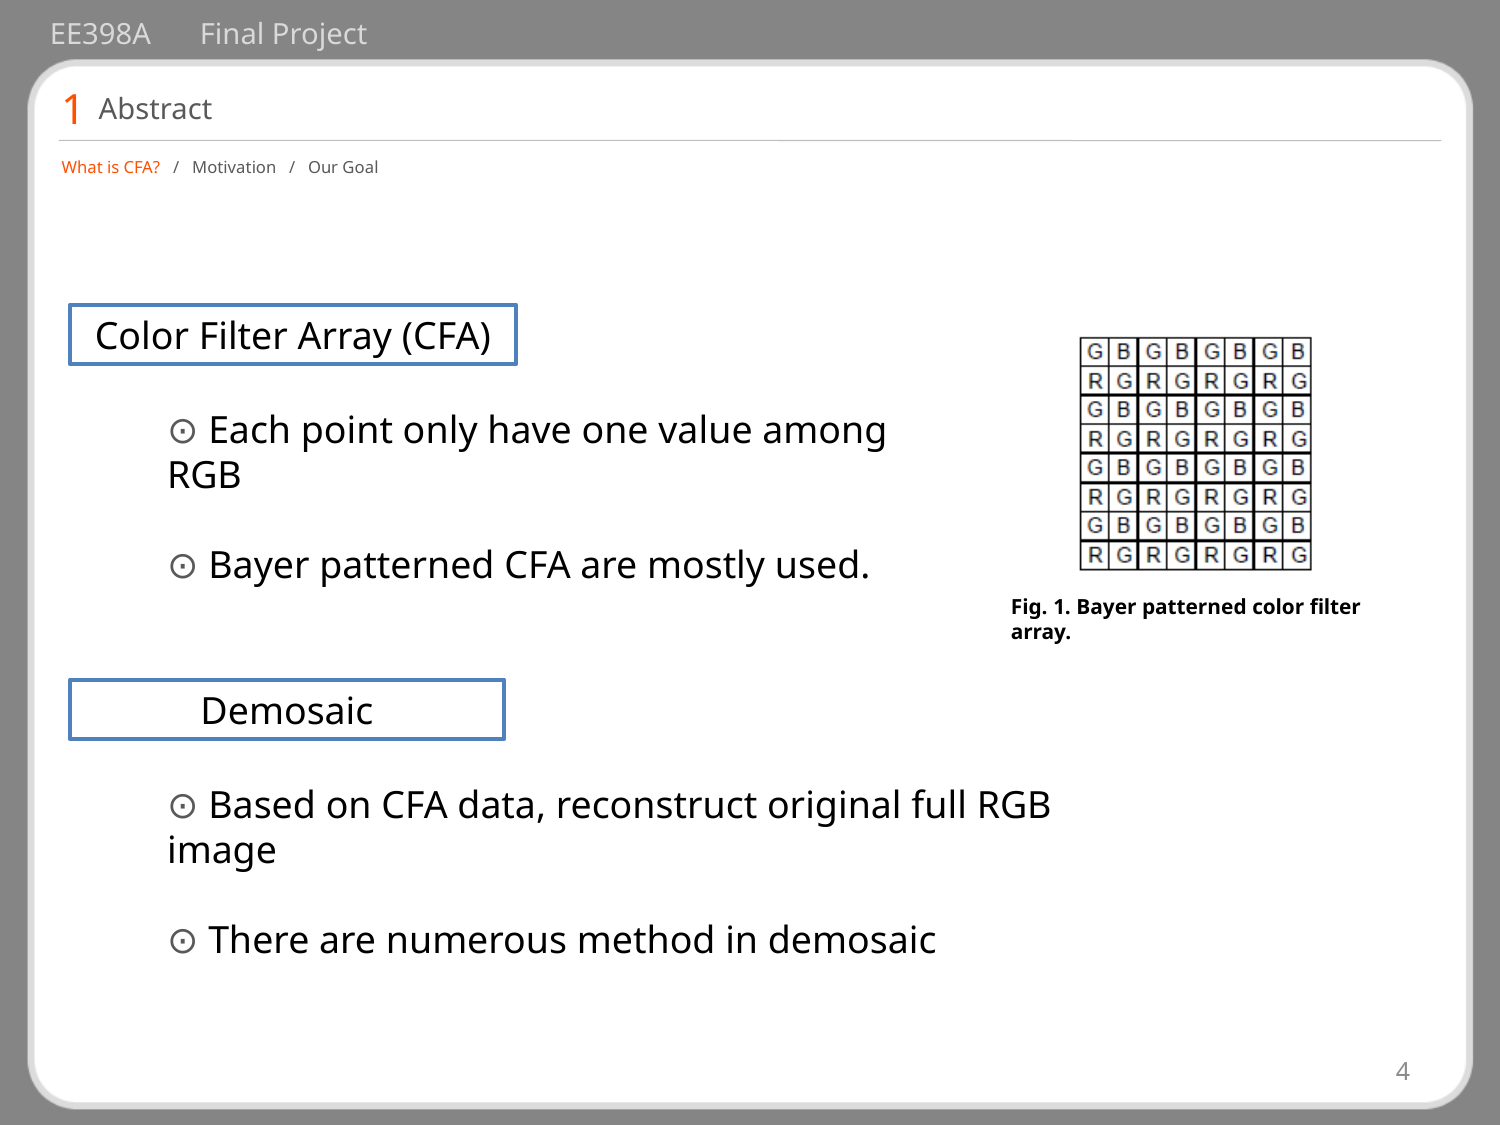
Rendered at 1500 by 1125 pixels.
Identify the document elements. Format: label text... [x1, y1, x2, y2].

text_box ⊙ Each point only have one value among RGB ⊙ Bayer patterned CFA are mostly used. [152, 398, 985, 594]
text_box Color Filter Array (CFA) [68, 303, 518, 366]
text_box What is CFA? / Motivation / Our Goal [46, 149, 1395, 185]
picture [0, 0, 1500, 1125]
text_box 1 [46, 75, 101, 140]
text_box Demosaic [68, 678, 506, 741]
text_box Abstract [83, 83, 228, 133]
text_box ⊙ Based on CFA data, reconstruct original full RGB image ⊙ There are numerous method in demosaic [152, 773, 1184, 969]
text_box Fig. 1. Bayer patterned color filter array. [996, 585, 1418, 651]
text_box EE398A Final Project [35, 8, 739, 58]
slide_number 4 [1074, 1042, 1425, 1103]
